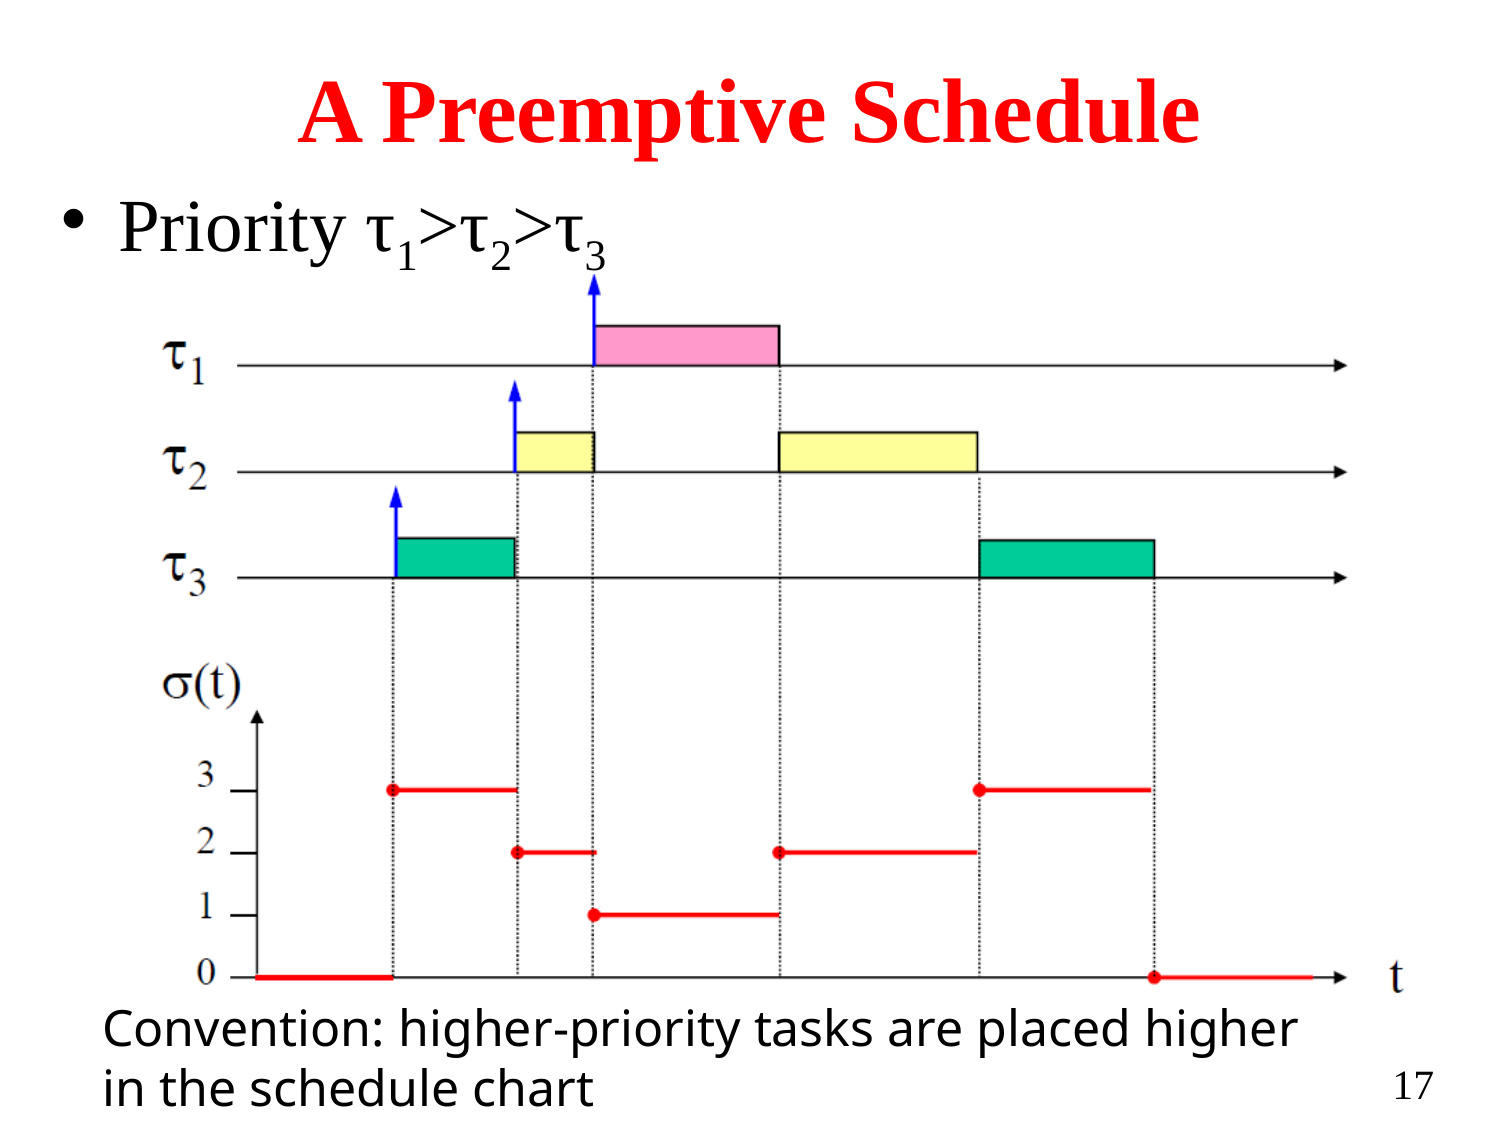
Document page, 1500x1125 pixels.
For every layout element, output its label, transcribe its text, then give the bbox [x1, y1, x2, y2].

title A Preemptive Schedule [46, 23, 1454, 188]
picture [153, 274, 1407, 1001]
list Priority τ1>τ2>τ3 [46, 168, 1407, 440]
text_box Convention: higher-priority tasks are placed higher in the schedule chart [87, 988, 1330, 1124]
slide_number 17 [1136, 1049, 1450, 1125]
